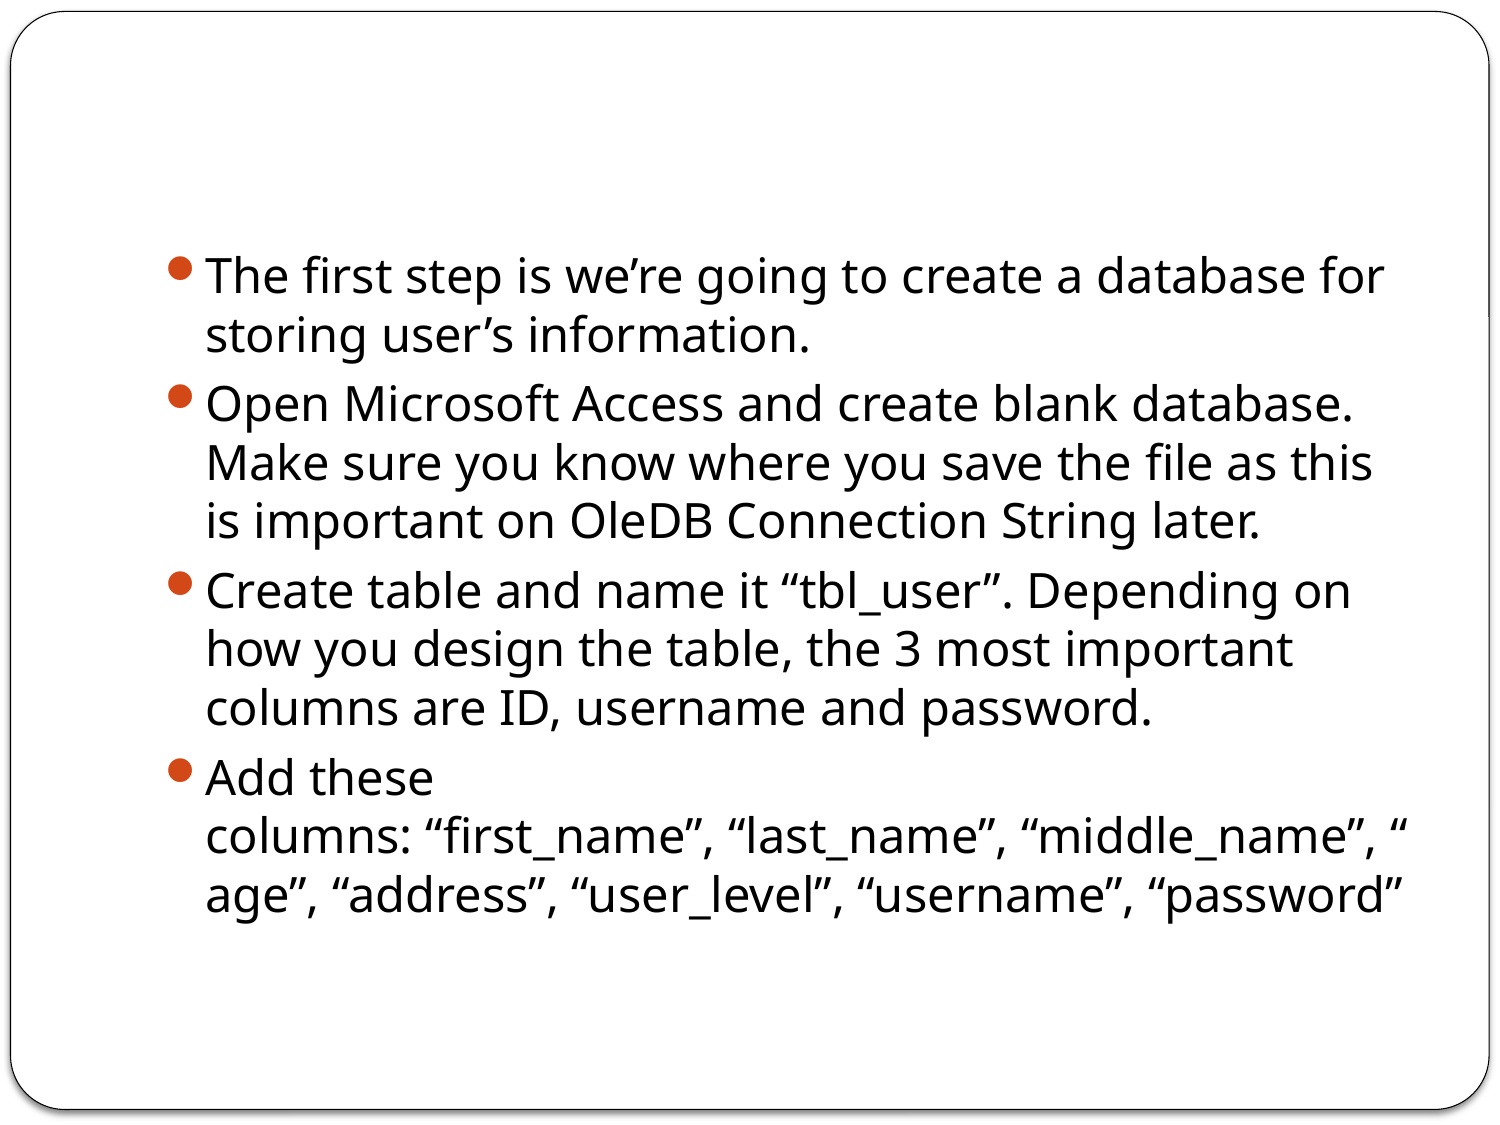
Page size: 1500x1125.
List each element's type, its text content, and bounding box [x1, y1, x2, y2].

list The first step is we’re going to create a database for storing user’s information. Open Microsoft Access and create blank database. Make sure you know where you save the file as this is important on OleDB Connection String later. Create table and name it “tbl_user”. Depending on how you design the table, the 3 most important columns are ID, username and password. Add these columns: “first_name”, “last_name”, “middle_name”, “age”, “address”, “user_level”, “username”, “password” [150, 237, 1425, 988]
